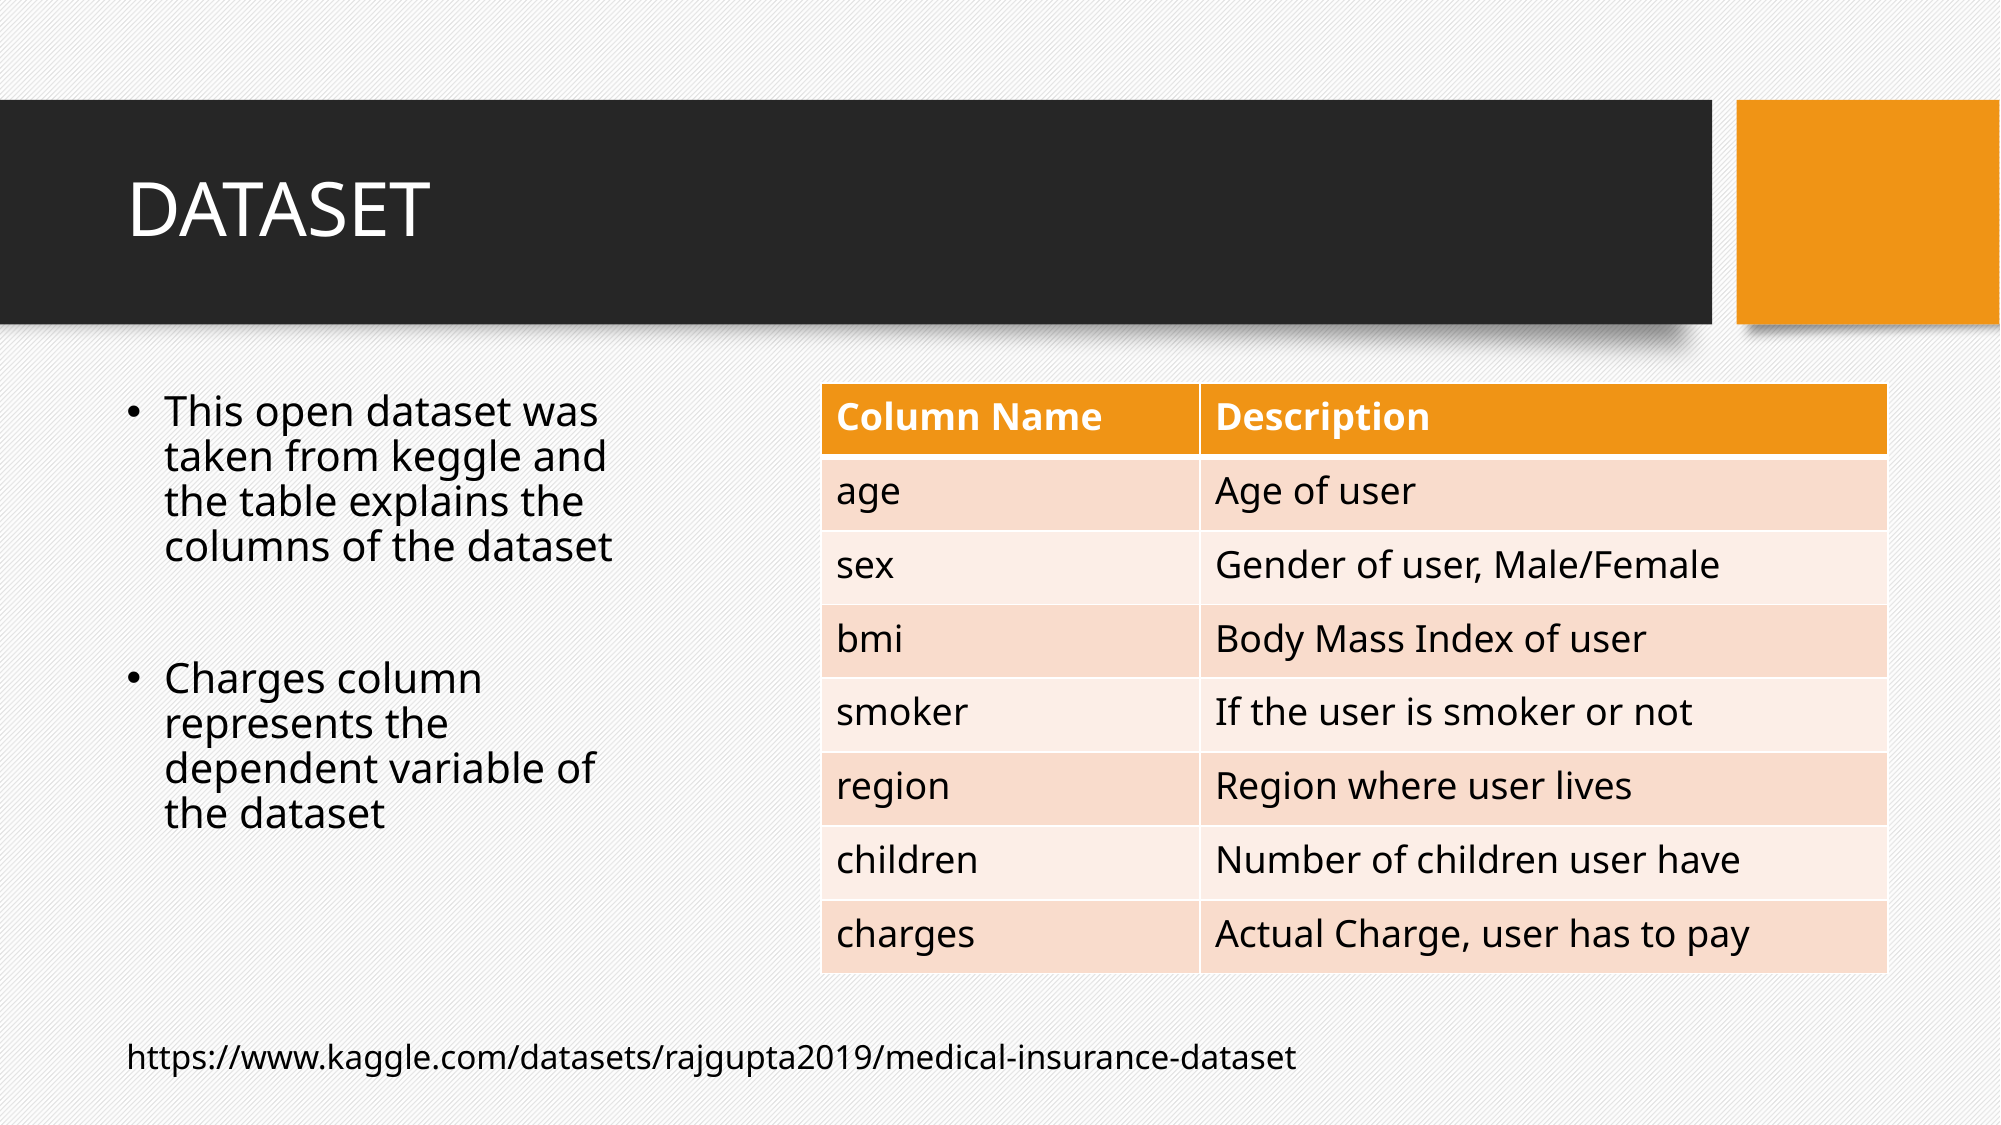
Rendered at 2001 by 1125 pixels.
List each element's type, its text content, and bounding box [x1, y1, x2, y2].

table_cell sex [822, 532, 1199, 604]
picture [0, 325, 1713, 376]
table_header Description [1201, 384, 1887, 454]
title Dataset [111, 123, 1689, 301]
table_cell smoker [822, 679, 1199, 751]
table_cell bmi [822, 605, 1199, 677]
table_cell Actual Charge, user has to pay [1201, 901, 1887, 973]
table_cell region [822, 753, 1199, 825]
table_cell charges [822, 901, 1199, 973]
table_cell Body Mass Index of user [1201, 605, 1887, 677]
table_cell children [822, 827, 1199, 899]
table_cell age [822, 460, 1199, 530]
table_header Column Name [822, 384, 1199, 454]
list This open dataset was taken from keggle and the table explains the columns of the dataset Charges column represents the dependent variable of the dataset [111, 383, 674, 974]
table_cell If the user is smoker or not [1201, 679, 1887, 751]
picture [1736, 325, 2000, 347]
table_cell Gender of user, Male/Female [1201, 532, 1887, 604]
table_cell Number of children user have [1201, 827, 1887, 899]
table_cell Region where user lives [1201, 753, 1887, 825]
table_cell Age of user [1201, 460, 1887, 530]
text_box https://www.kaggle.com/datasets/rajgupta2019/medical-insurance-dataset [111, 1028, 1434, 1084]
